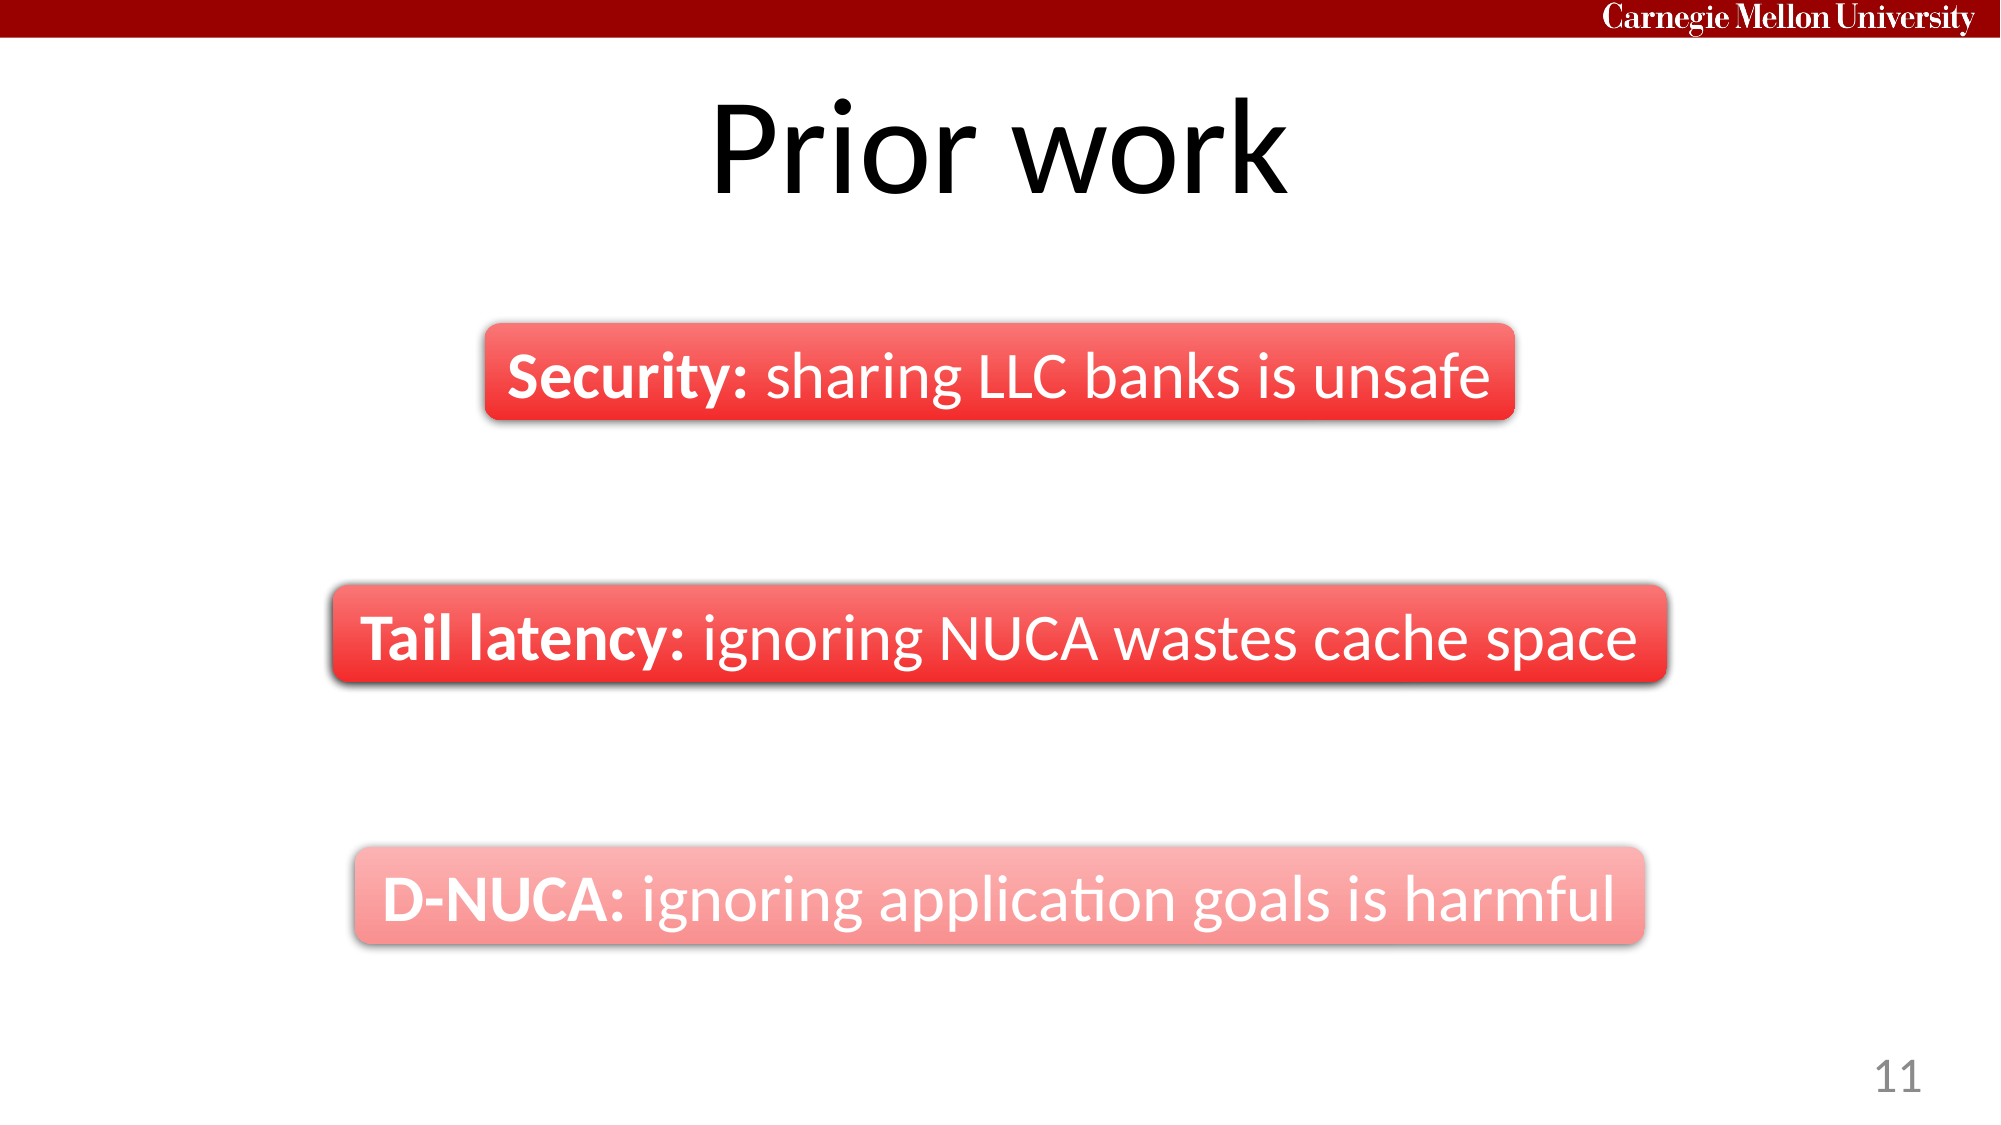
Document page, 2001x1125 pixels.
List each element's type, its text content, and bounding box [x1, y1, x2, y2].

text_box Tail latency: ignoring NUCA wastes cache space [332, 584, 1668, 682]
text_box D-NUCA: ignoring application goals is harmful [355, 846, 1645, 944]
slide_number 11 [1487, 1042, 1938, 1103]
title Prior work [62, 67, 1938, 195]
text_box Security: sharing LLC banks is unsafe [484, 323, 1516, 420]
